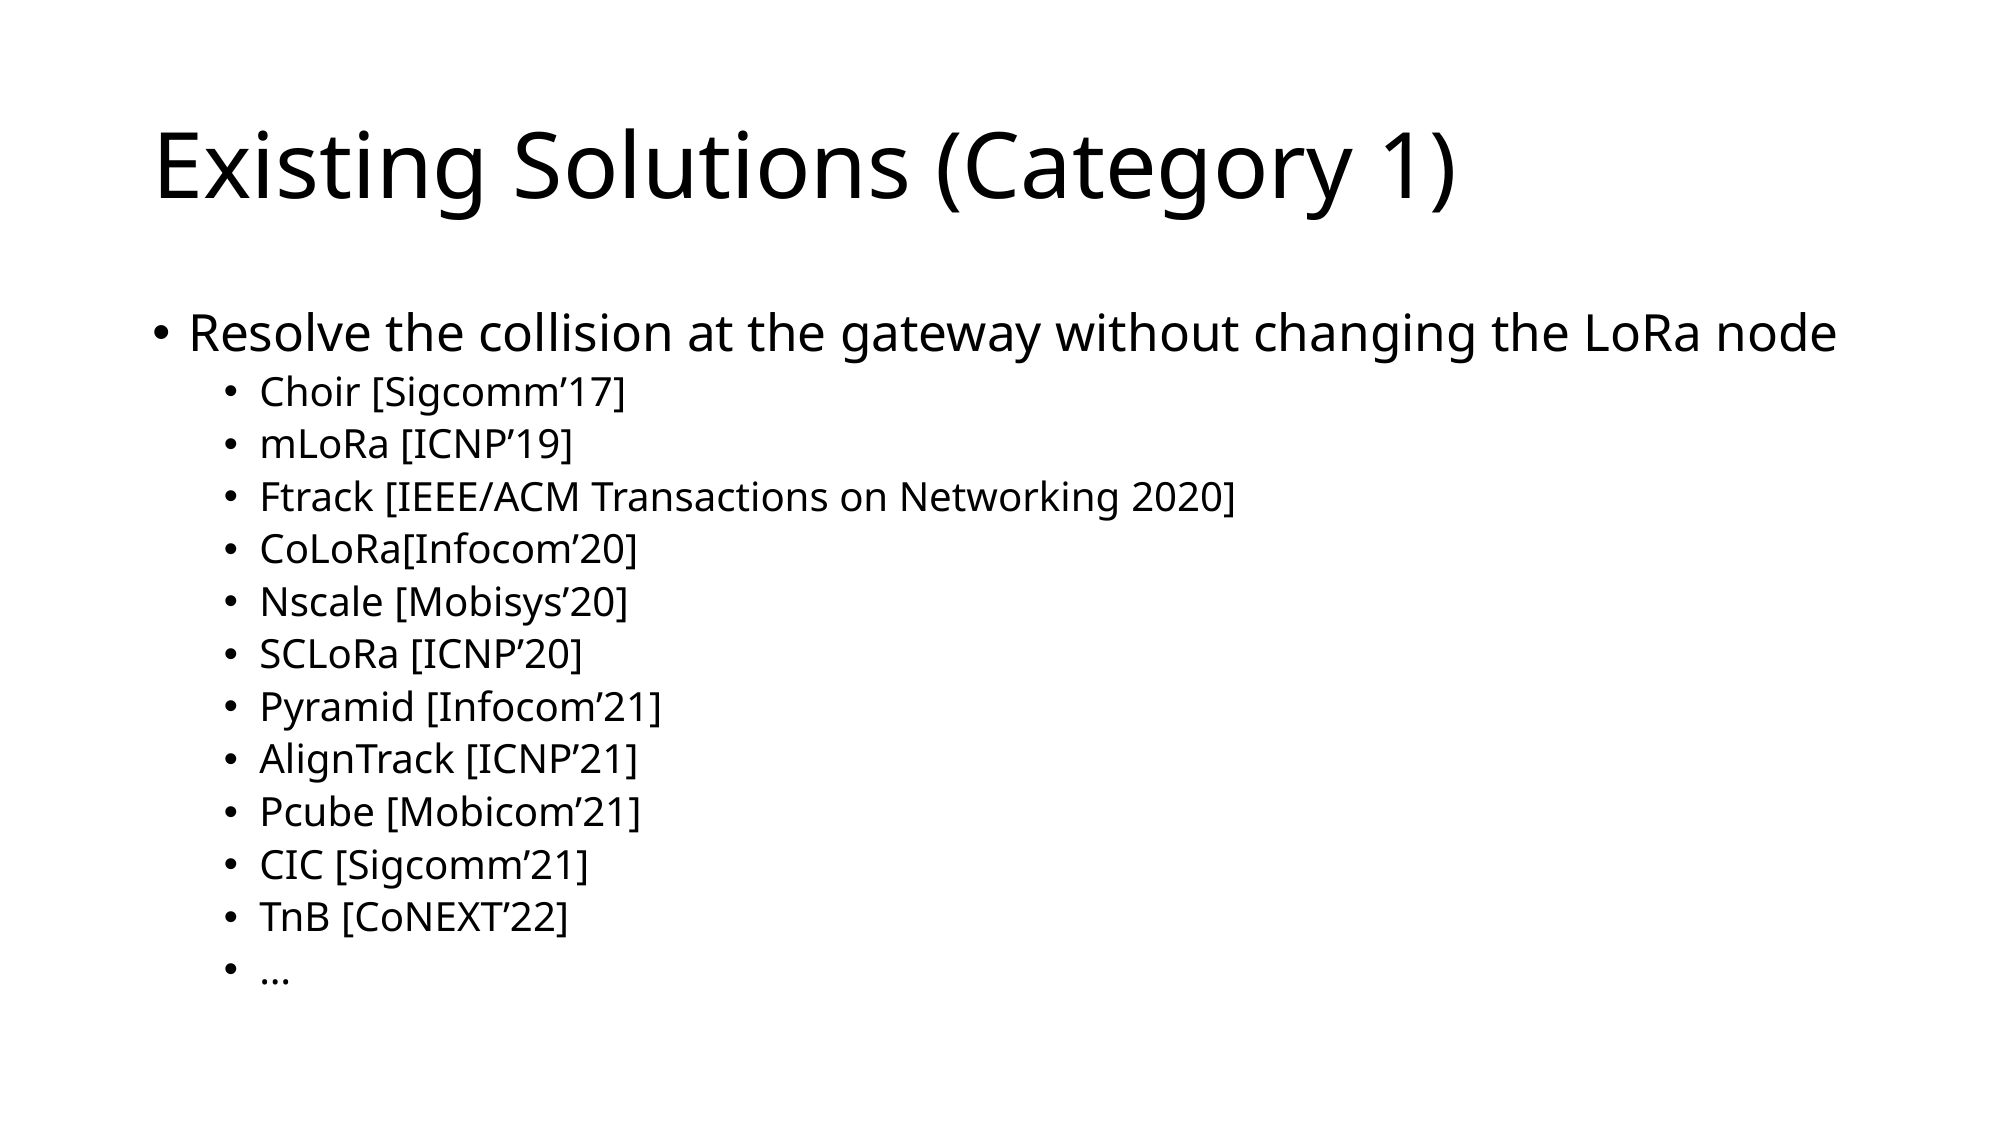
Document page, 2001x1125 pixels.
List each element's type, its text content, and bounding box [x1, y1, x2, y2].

list Resolve the collision at the gateway without changing the LoRa node Choir [Sigcomm’17] mLoRa [ICNP’19] Ftrack [IEEE/ACM Transactions on Networking 2020] CoLoRa[Infocom’20] Nscale [Mobisys’20] SCLoRa [ICNP’20] Pyramid [Infocom’21] AlignTrack [ICNP’21] Pcube [Mobicom’21] CIC [Sigcomm’21] TnB [CoNEXT’22] … [137, 299, 1863, 1014]
title Existing Solutions (Category 1) [137, 59, 1863, 278]
